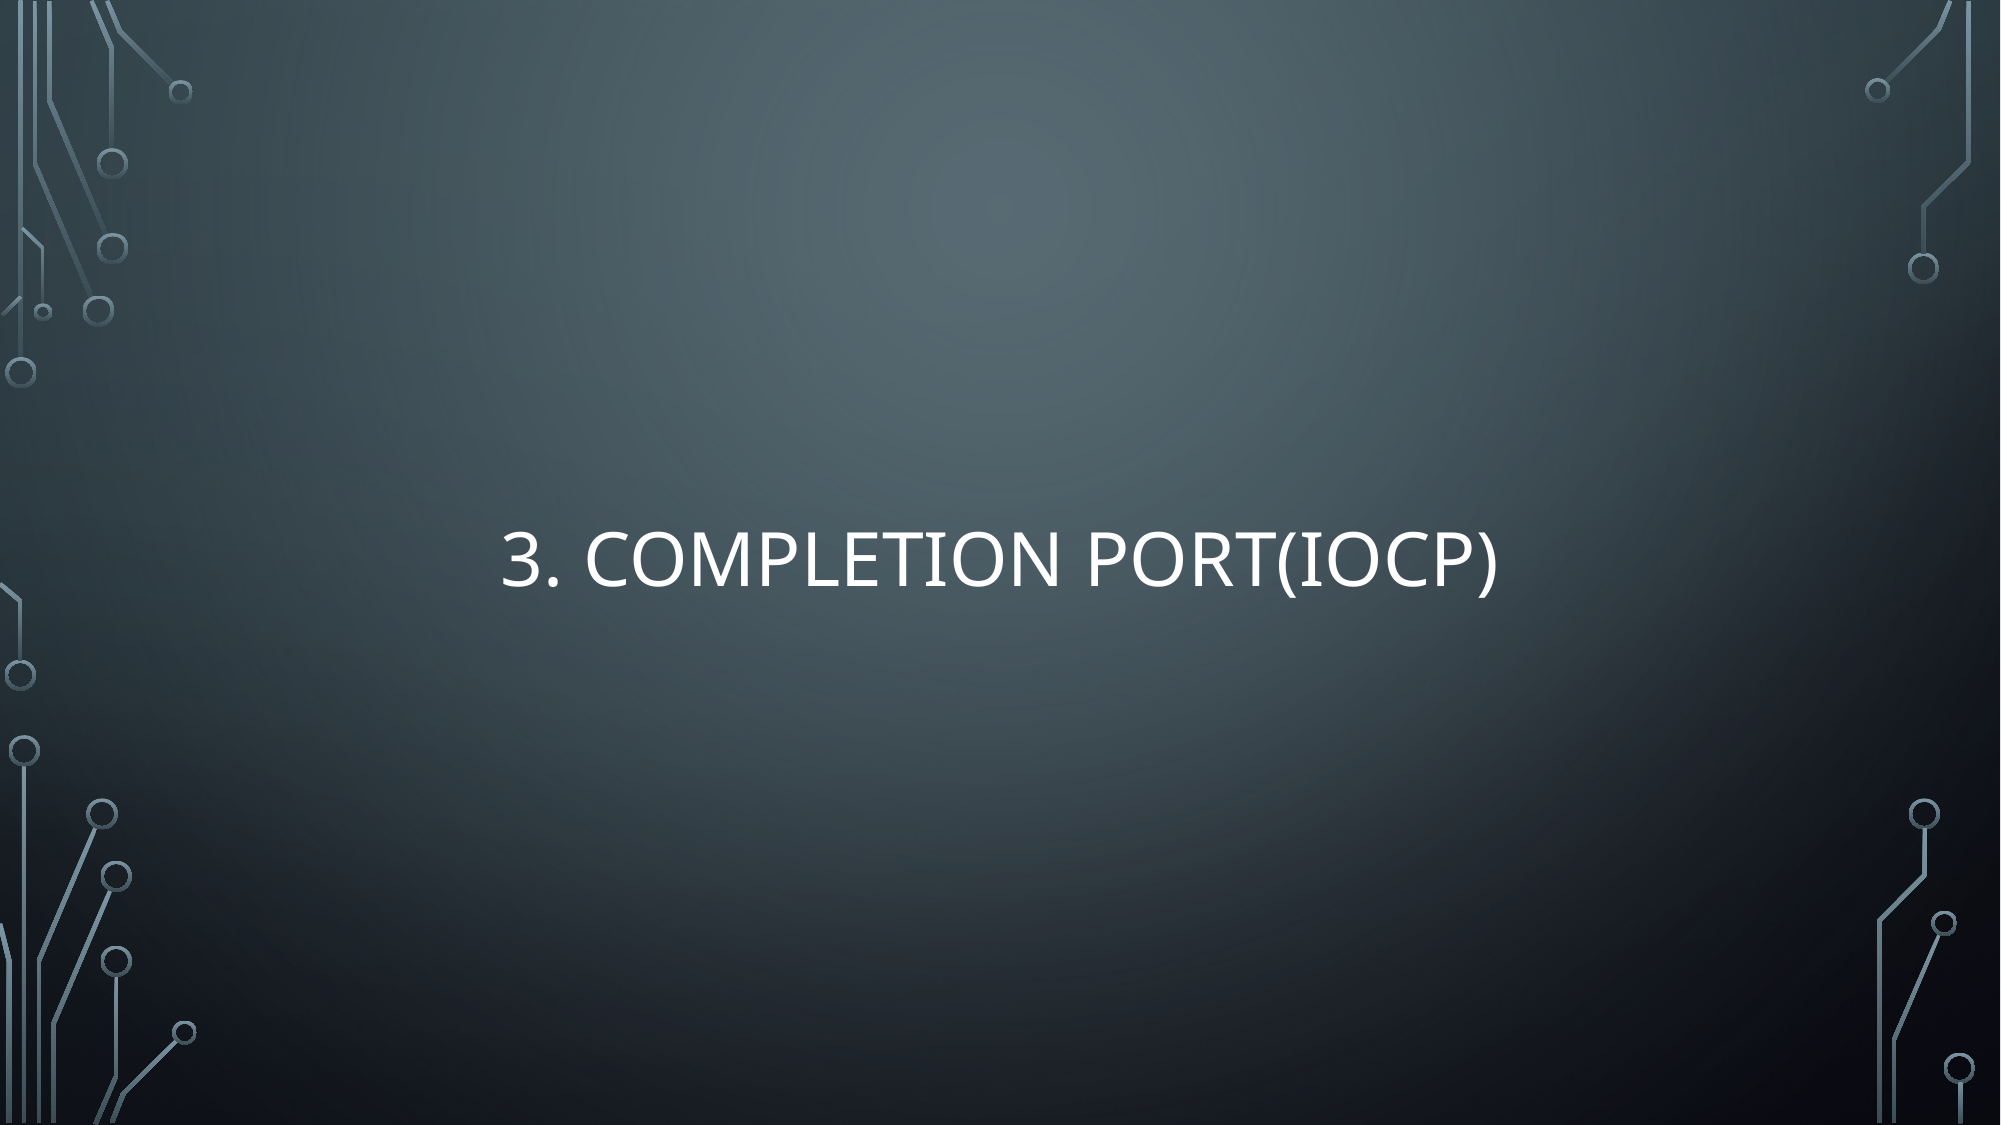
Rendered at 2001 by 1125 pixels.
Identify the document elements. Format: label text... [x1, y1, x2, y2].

title 3. Completion Port(iocp) [187, 496, 1813, 629]
